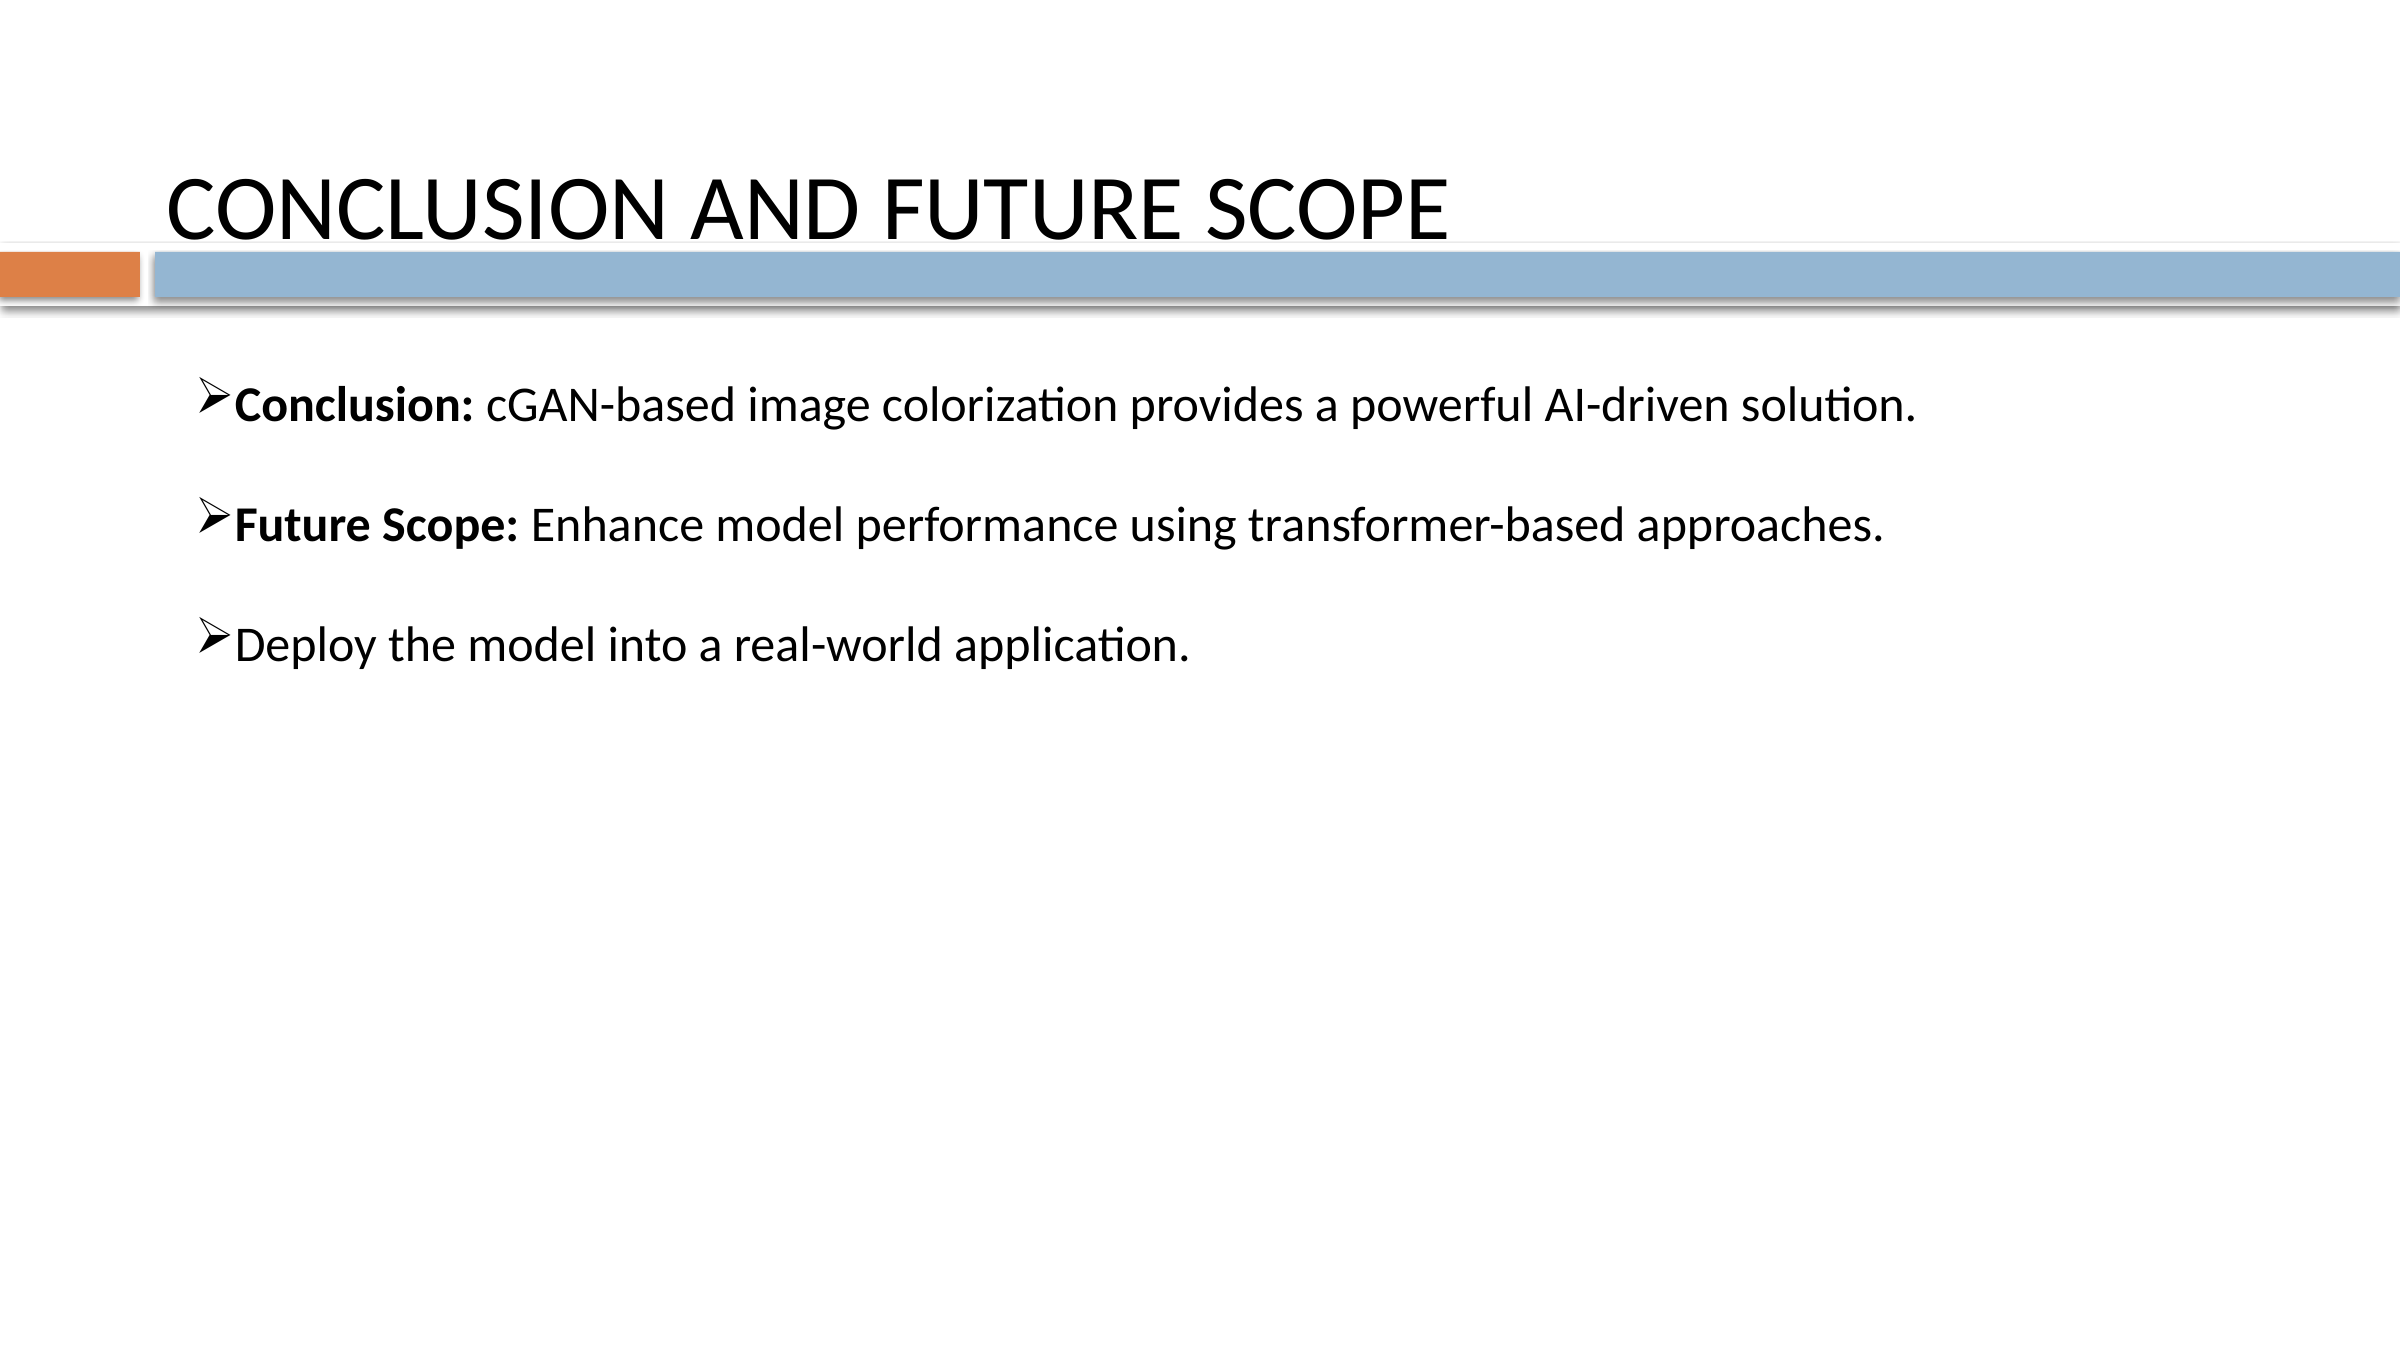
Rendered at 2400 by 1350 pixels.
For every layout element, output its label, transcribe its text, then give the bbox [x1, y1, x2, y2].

text_box Conclusion: cGAN-based image colorization provides a powerful AI-driven solution. Future Scope: Enhance model performance using transformer-based approaches. Deploy the model into a real-world application. [180, 364, 1963, 769]
text_box CONCLUSION AND FUTURE SCOPE [151, 139, 1549, 311]
